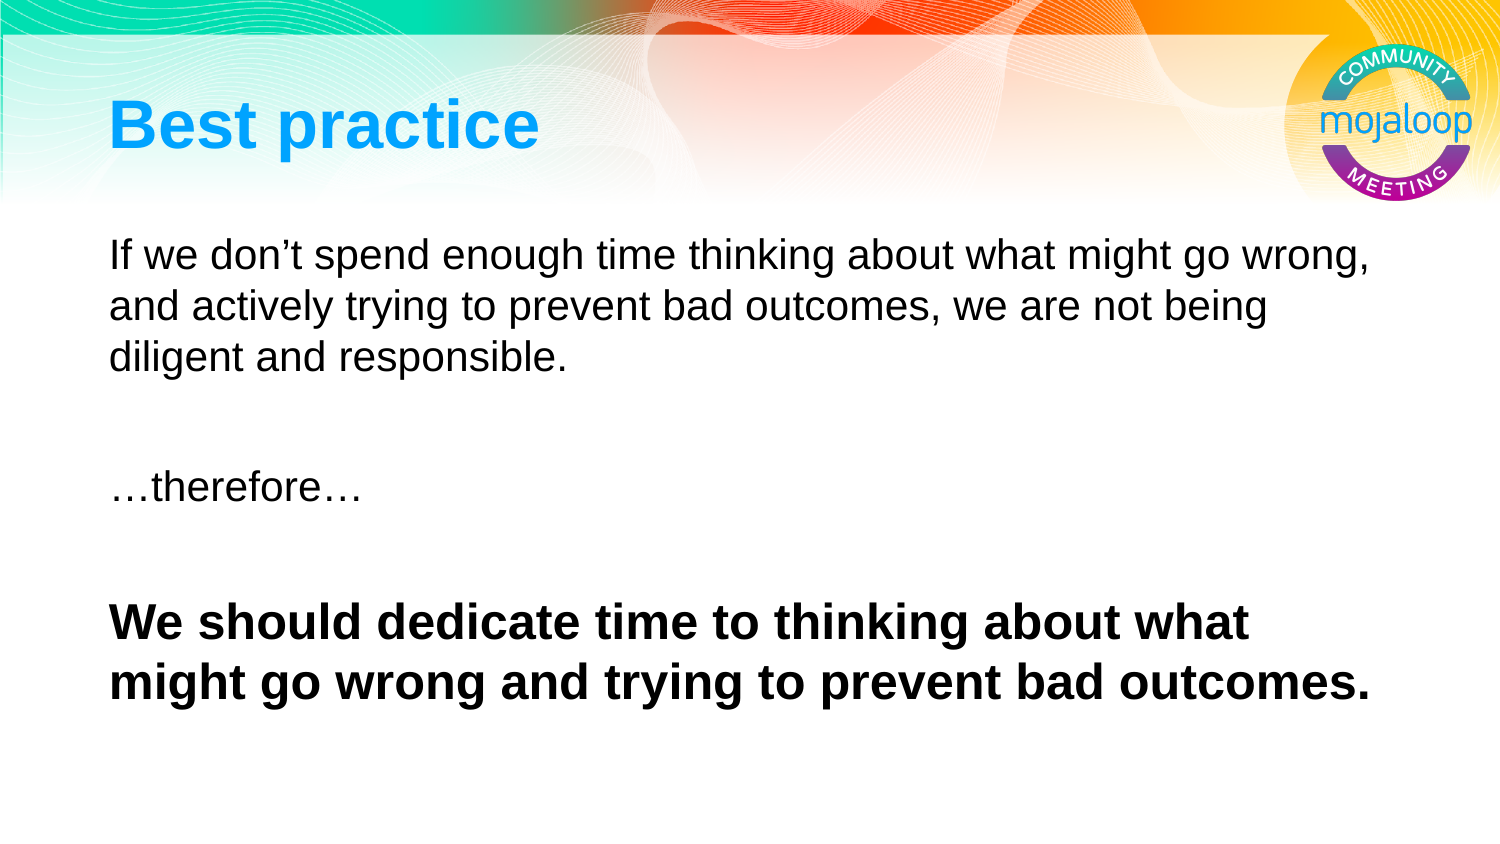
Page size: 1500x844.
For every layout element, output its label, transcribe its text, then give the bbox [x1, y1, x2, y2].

list If we don’t spend enough time thinking about what might go wrong, and actively trying to prevent bad outcomes, we are not being diligent and responsible. …therefore… We should dedicate time to thinking about what might go wrong and trying to prevent bad outcomes. [103, 224, 1397, 760]
picture [0, 0, 1500, 844]
title Best practice [103, 44, 1264, 208]
